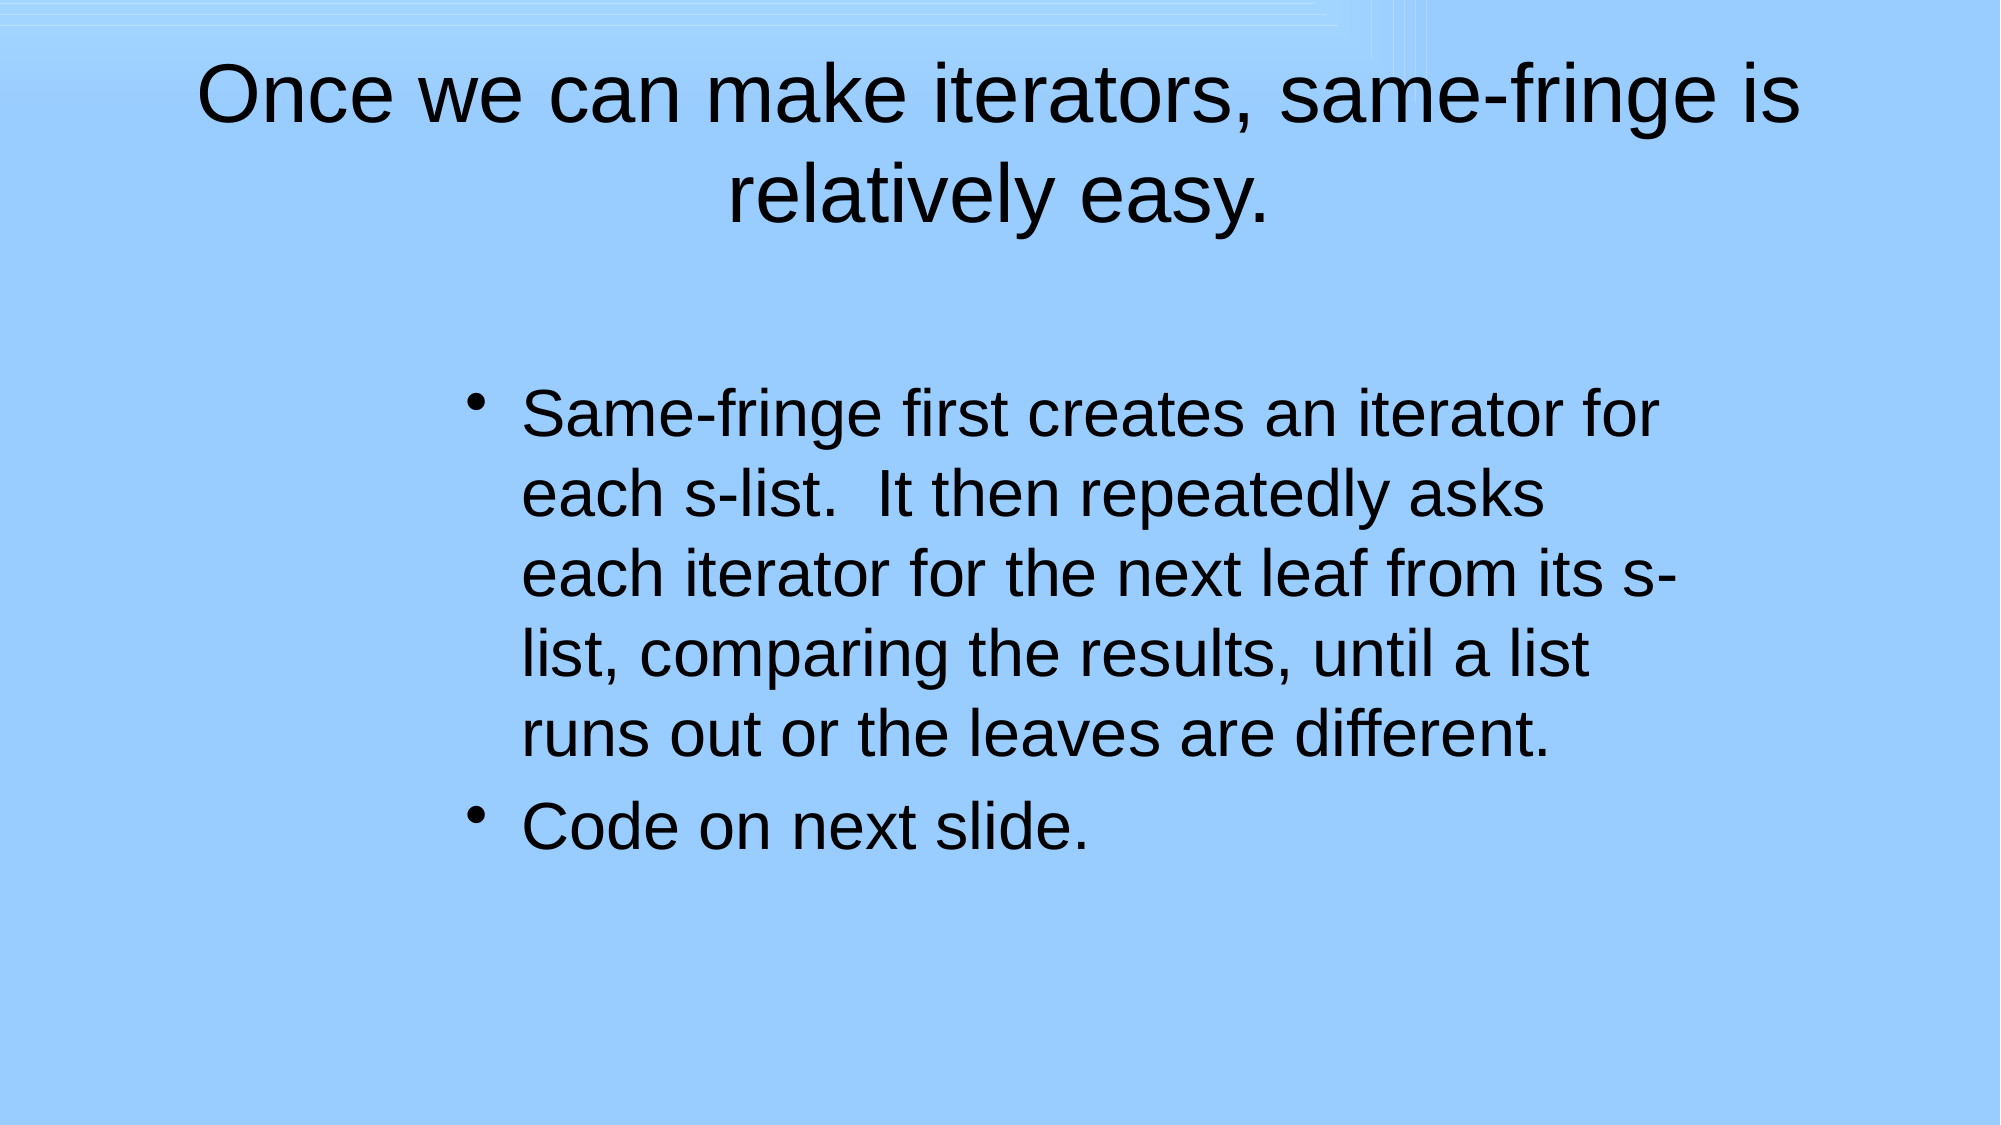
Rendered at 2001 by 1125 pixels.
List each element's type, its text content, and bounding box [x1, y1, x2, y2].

title Once we can make iterators, same-fringe is relatively easy. [99, 44, 1901, 233]
list Same-fringe first creates an iterator for each s-list. It then repeatedly asks each iterator for the next leaf from its s-list, comparing the results, until a list runs out or the leaves are different. Code on next slide. [449, 362, 1713, 901]
